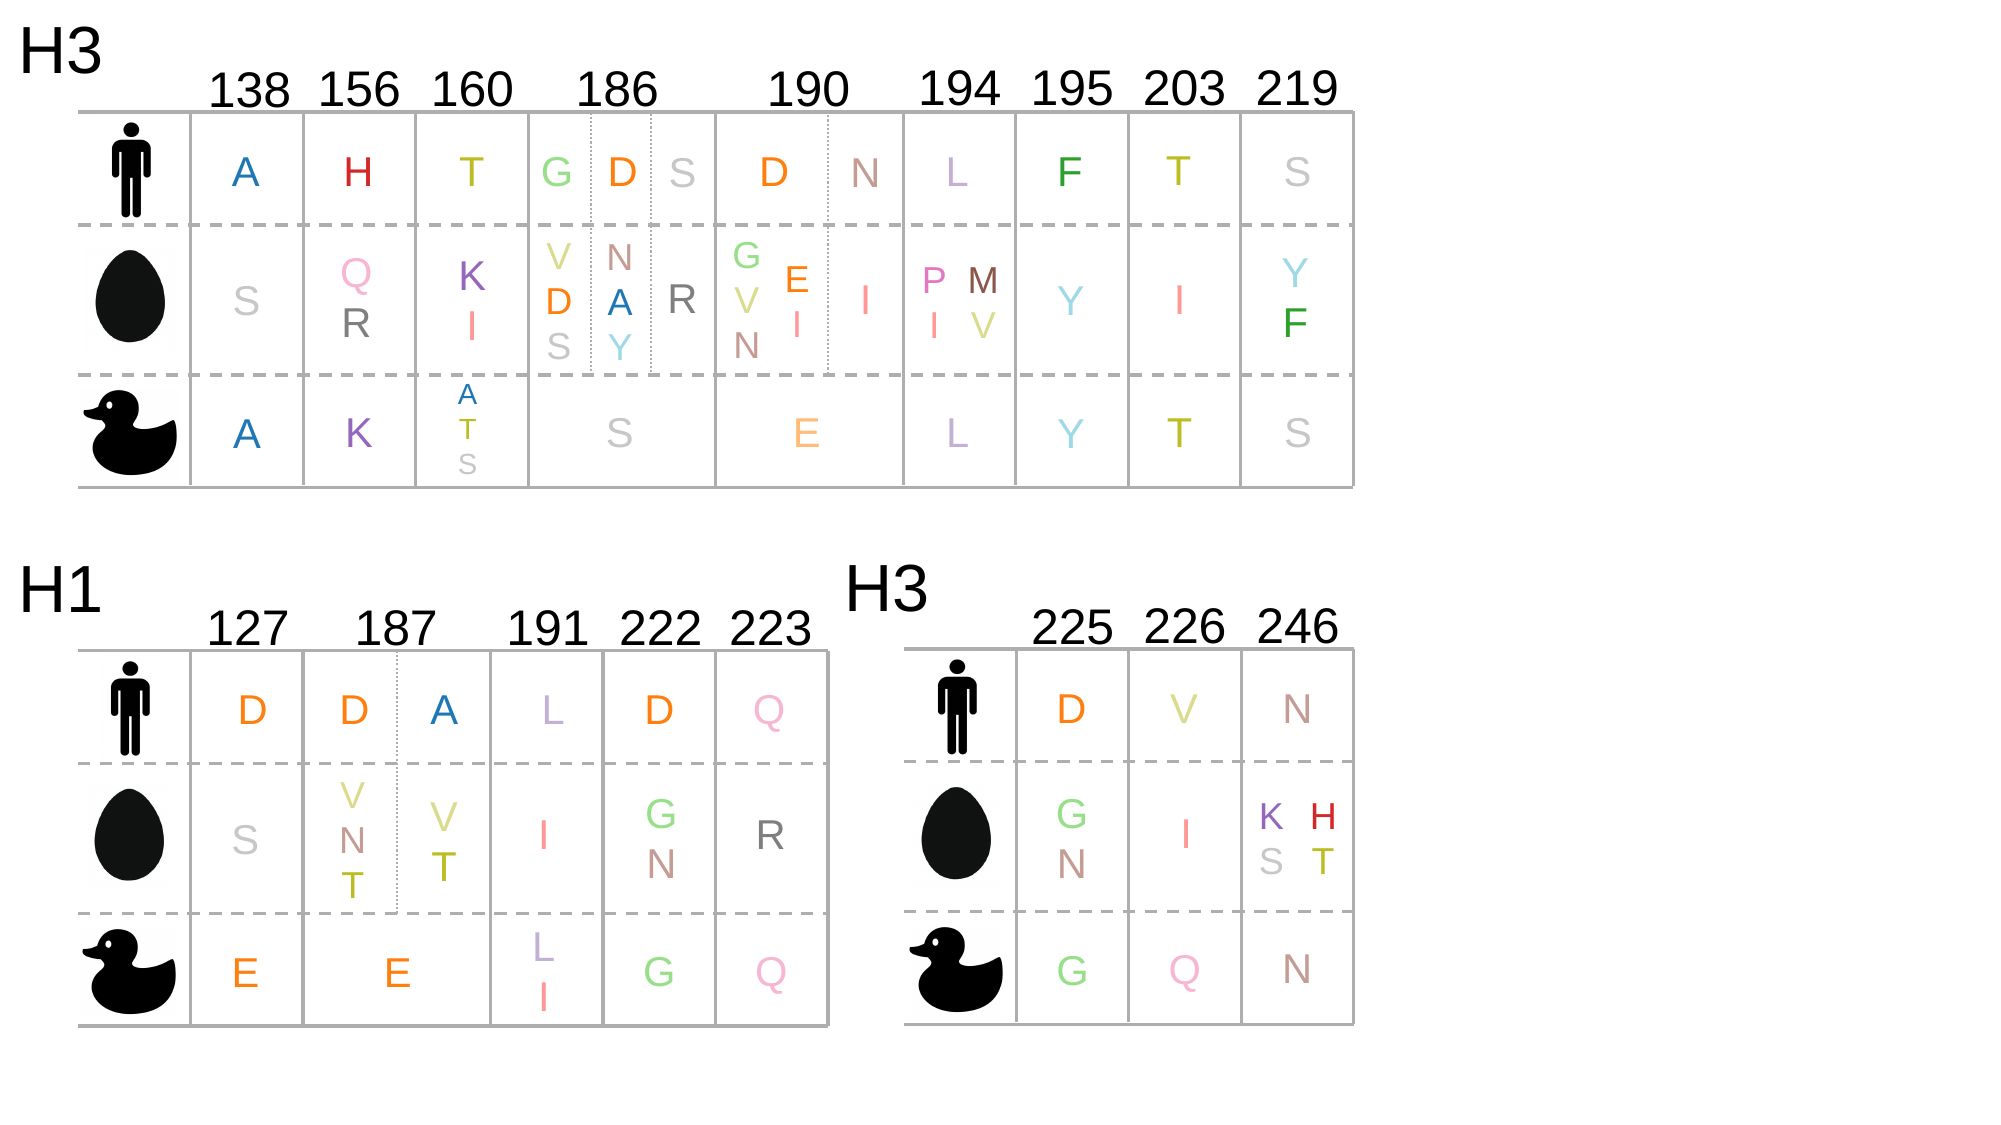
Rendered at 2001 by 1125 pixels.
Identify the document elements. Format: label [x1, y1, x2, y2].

text_box [2, 0, 1356, 490]
text_box [2, 536, 1356, 1029]
